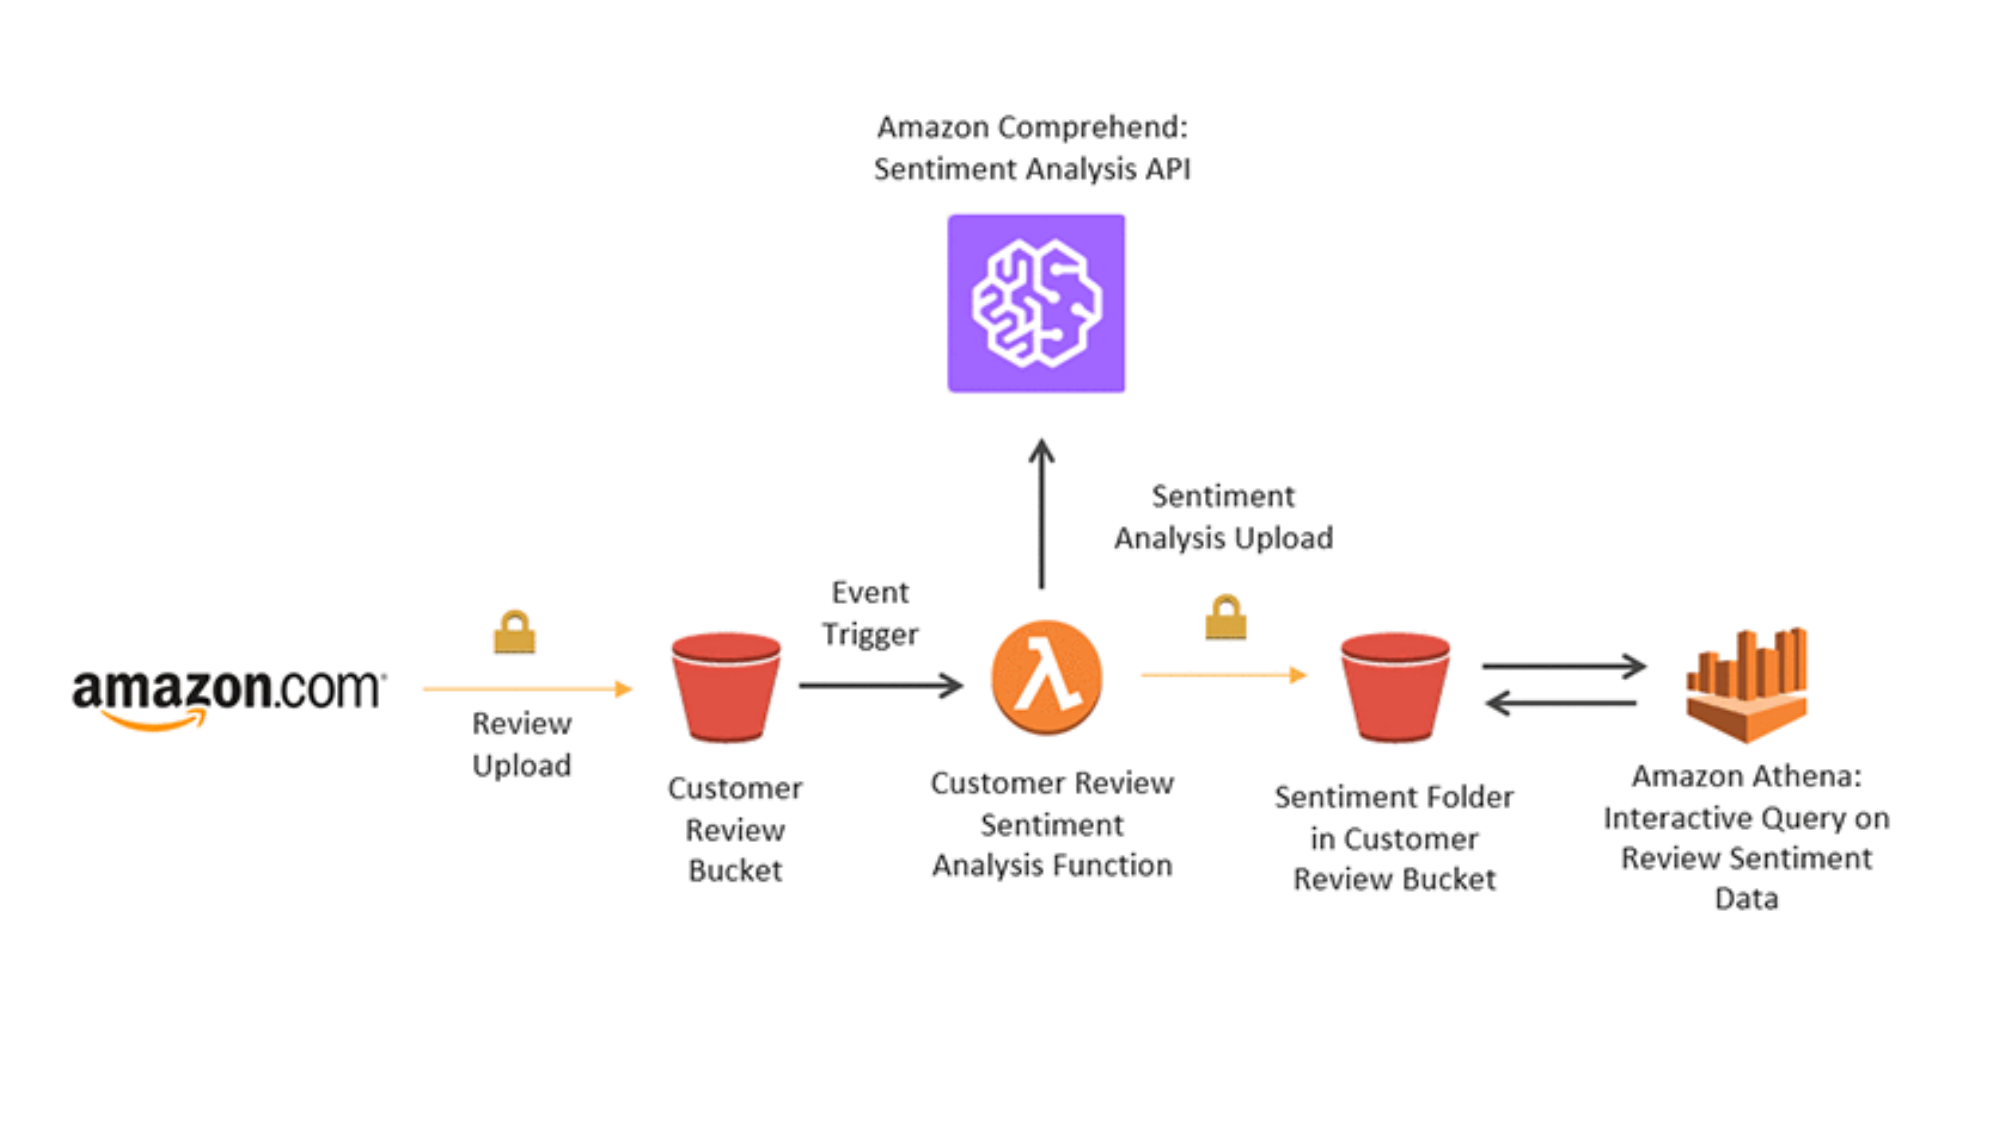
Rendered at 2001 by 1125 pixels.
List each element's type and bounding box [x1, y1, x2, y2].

picture [49, 68, 1962, 1061]
